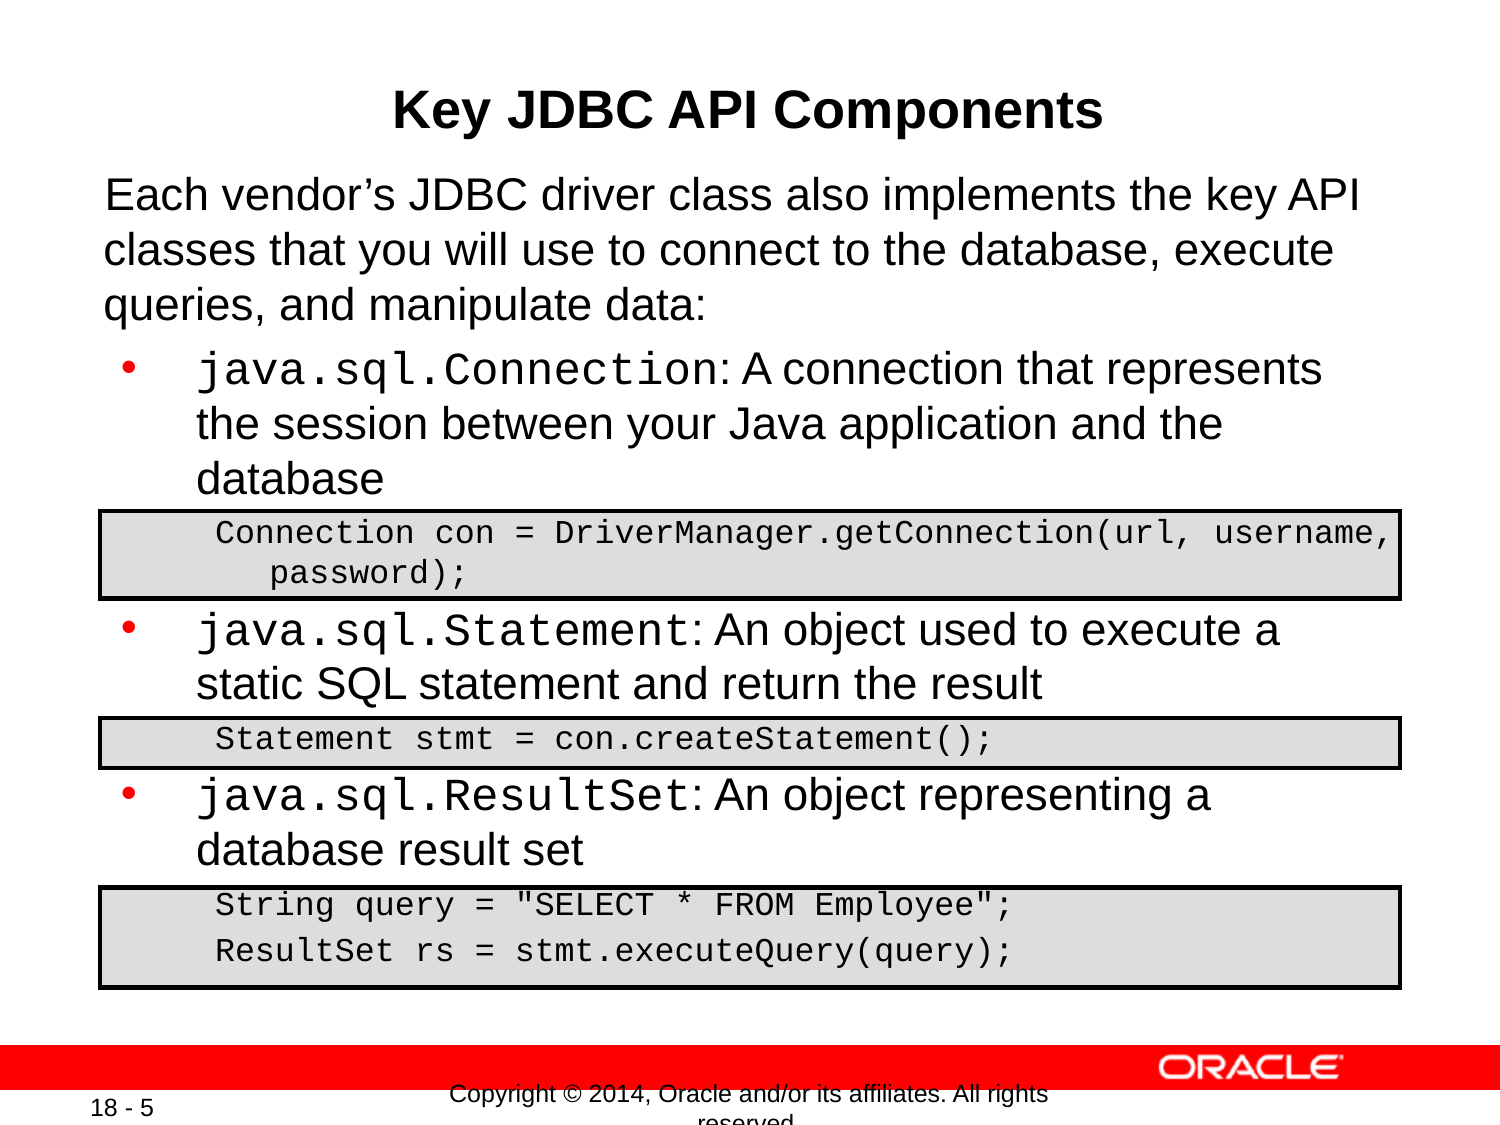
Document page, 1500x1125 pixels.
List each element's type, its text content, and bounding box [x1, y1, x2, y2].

picture [0, 1045, 1500, 1090]
title Key JDBC API Components [99, 72, 1399, 162]
list Each vendor’s JDBC driver class also implements the key API classes that you will use to connect to the database, execute queries, and manipulate data: java.sql.Connection: A connection that represents the session between your Java application and the database Connection con = DriverManager.getConnection(url, username, password); java.sql.Statement: An object used to execute a static SQL statement and return the result Statement stmt = con.createStatement(); java.sql.ResultSet: An object representing a database result set String query = "SELECT * FROM Employee"; ResultSet rs = stmt.executeQuery(query); [99, 162, 1399, 990]
